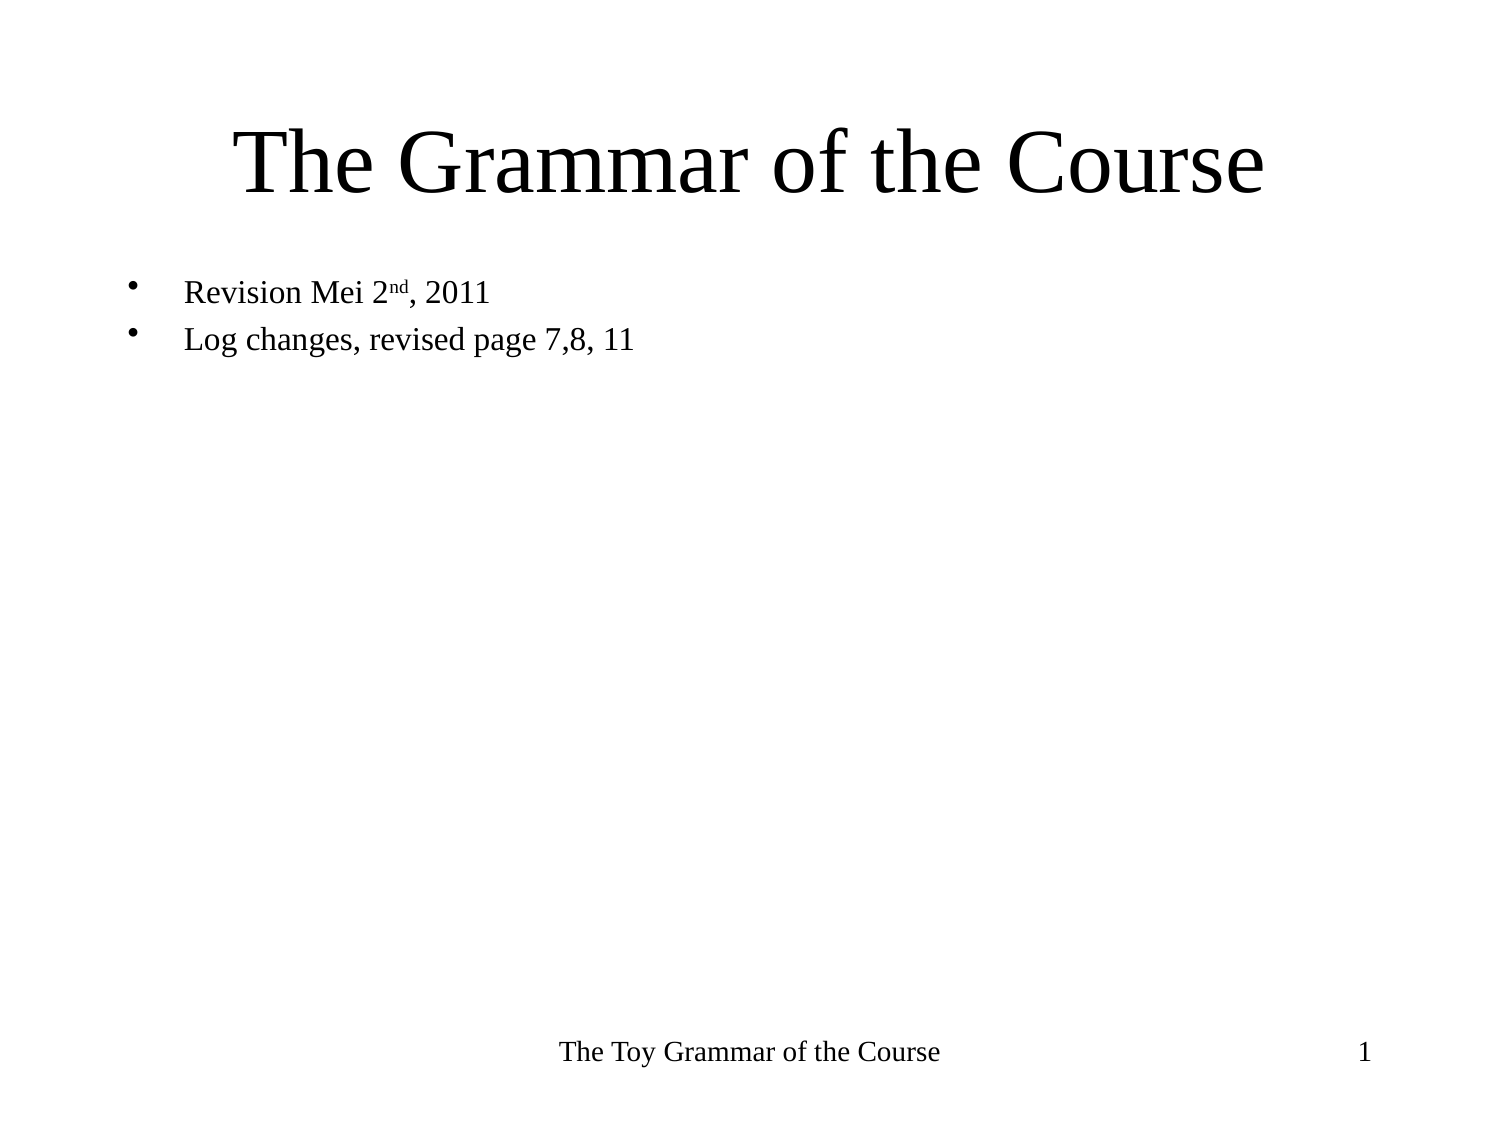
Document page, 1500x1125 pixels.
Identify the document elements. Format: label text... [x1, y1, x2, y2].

list Revision Mei 2nd, 2011 Log changes, revised page 7,8, 11 [112, 262, 1401, 1038]
title The Grammar of the Course [112, 62, 1388, 251]
slide_number 1 [1074, 1038, 1388, 1101]
footer The Toy Grammar of the Course [512, 1038, 988, 1101]
